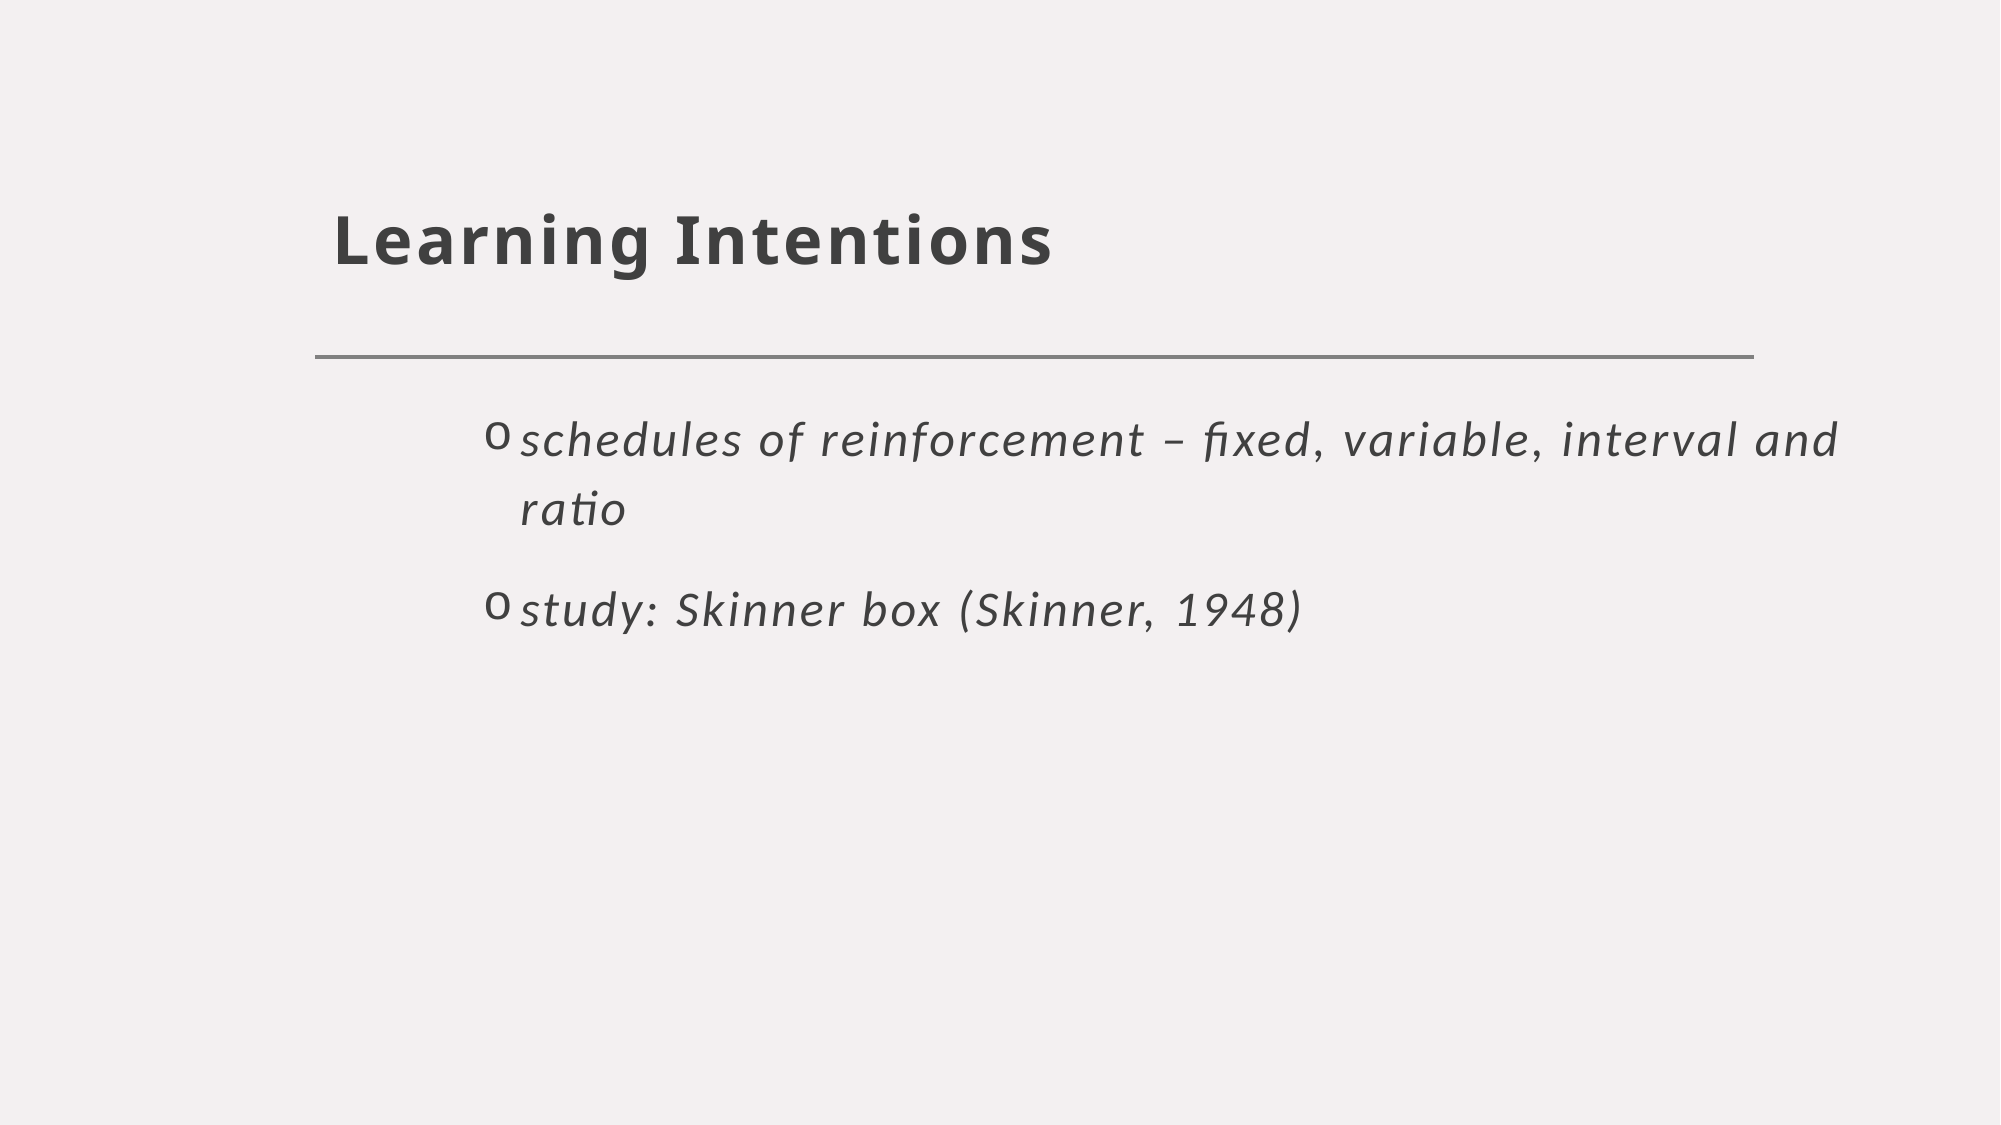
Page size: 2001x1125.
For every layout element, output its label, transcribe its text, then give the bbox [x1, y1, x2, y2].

title Learning Intentions [315, 72, 1754, 294]
list schedules of reinforcement – fixed, variable, interval and ratio study: Skinner box (Skinner, 1948) [315, 379, 1950, 1106]
